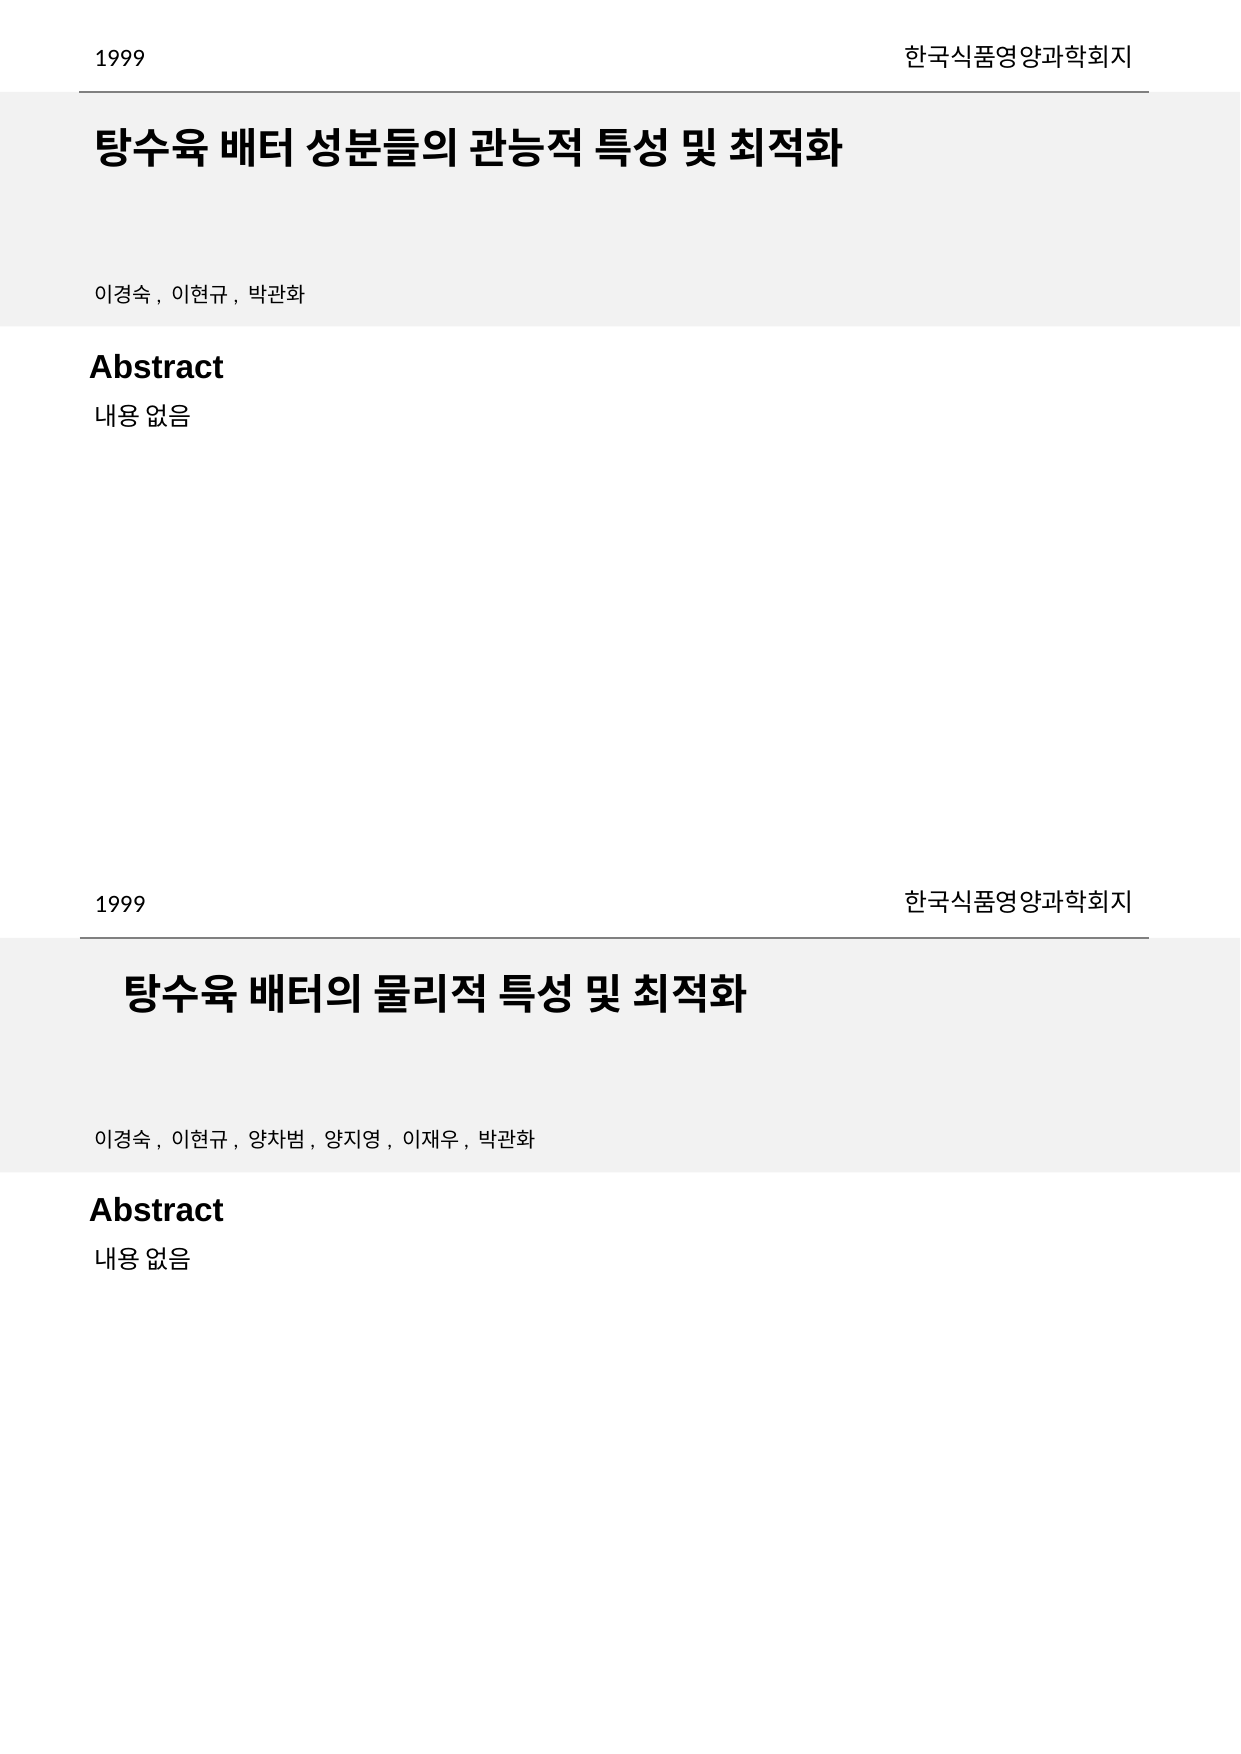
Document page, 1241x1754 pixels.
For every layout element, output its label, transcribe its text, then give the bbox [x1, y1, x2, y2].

list 탕수육 배터의 물리적 특성 및 최적화 [79, 960, 1148, 1101]
list 이경숙, 이현규, 양차범, 양지영, 이재우, 박관화 [79, 1113, 1150, 1169]
list 이경숙, 이현규, 박관화 [79, 268, 1150, 324]
list 탕수육 배터 성분들의 관능적 특성 및 최적화 [79, 114, 1148, 255]
list 한국식품영양과학회지 [620, 30, 1150, 86]
list 한국식품영양과학회지 [620, 875, 1150, 931]
list 내용 없음 [79, 393, 1150, 824]
list 1999 [79, 30, 408, 86]
list 내용 없음 [79, 1236, 1150, 1664]
list 1999 [79, 876, 408, 932]
